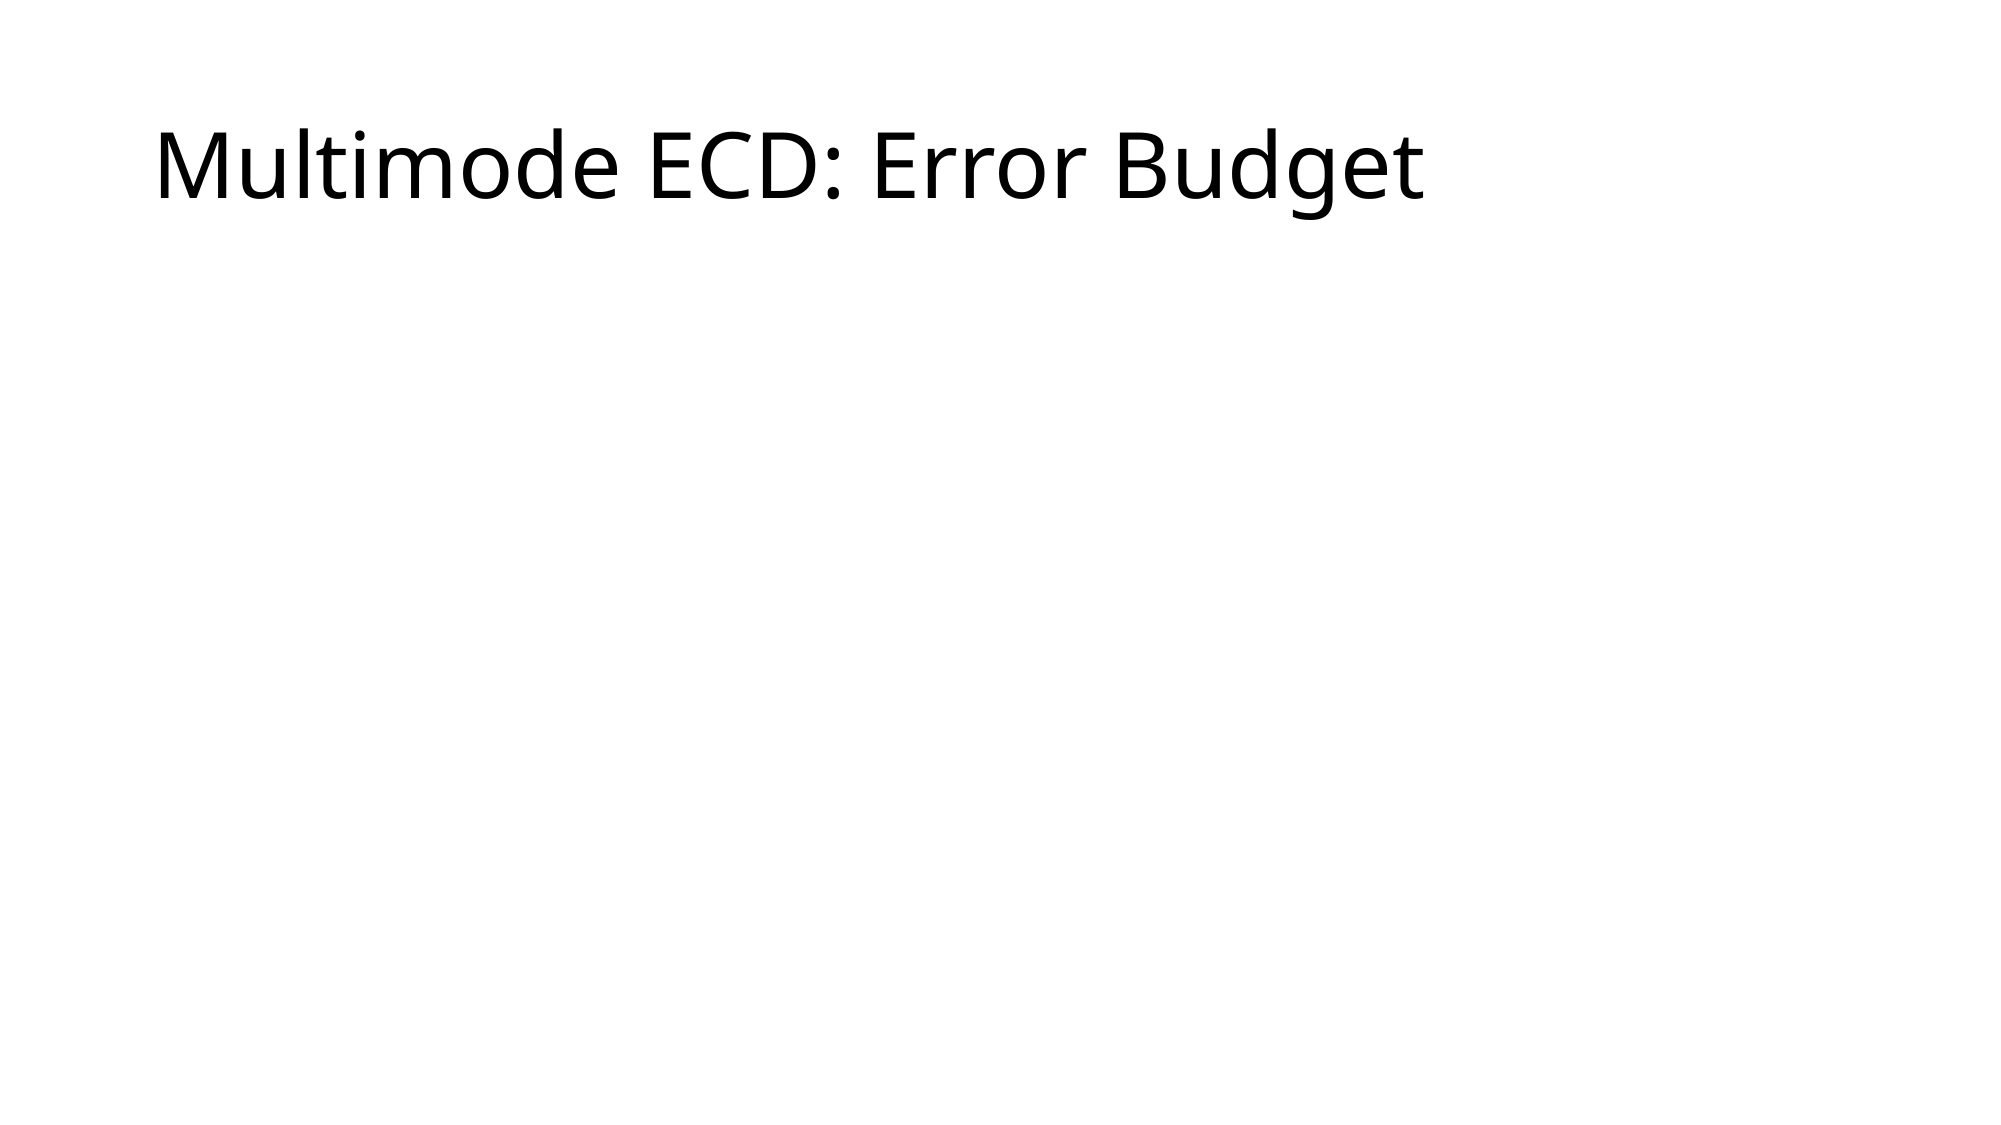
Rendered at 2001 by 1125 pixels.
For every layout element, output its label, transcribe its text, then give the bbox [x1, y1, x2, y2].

title Multimode ECD: Error Budget [137, 59, 1863, 278]
